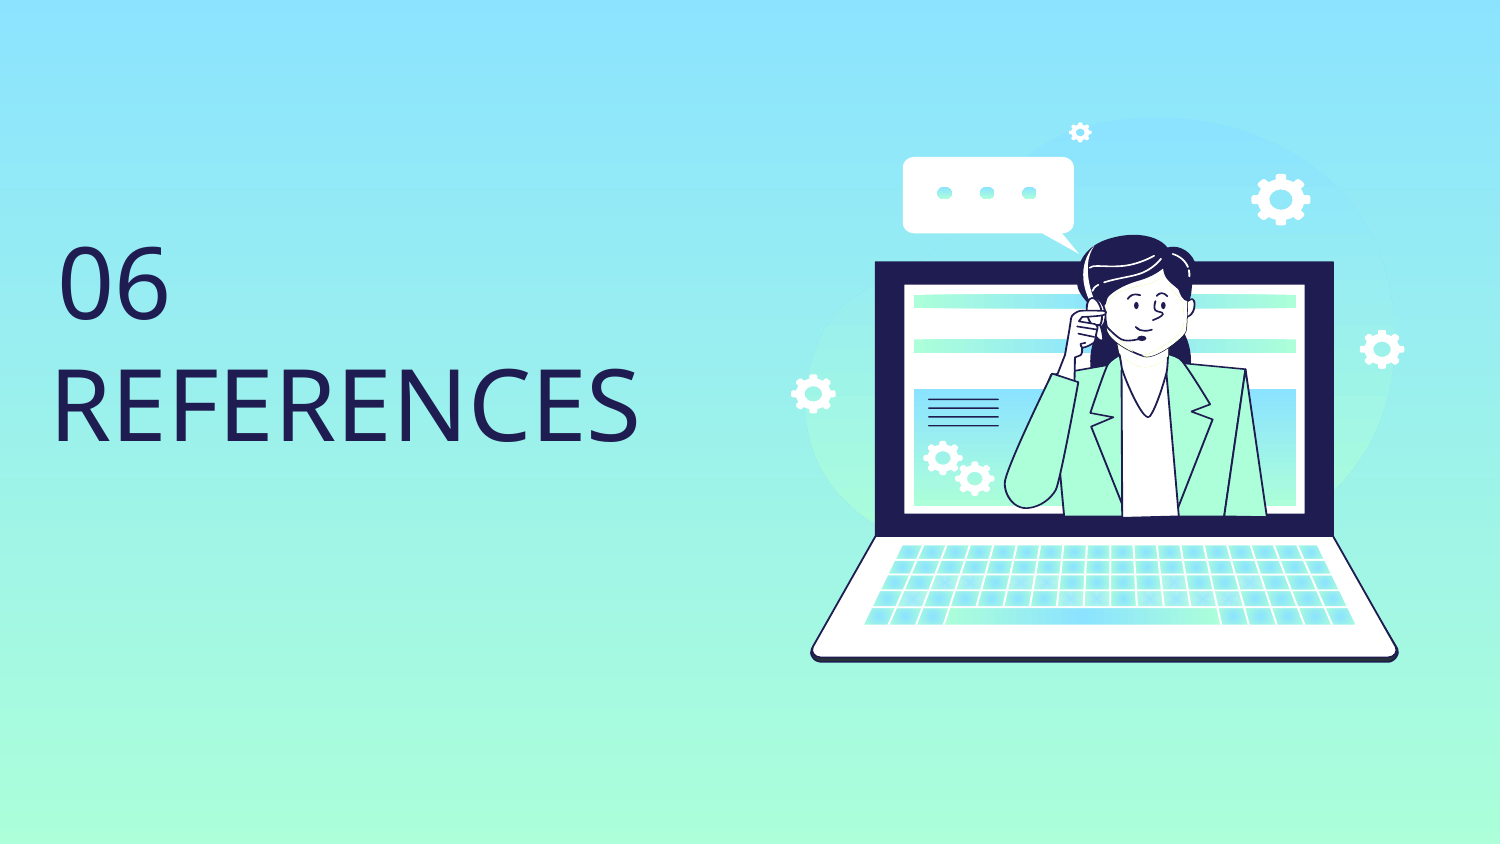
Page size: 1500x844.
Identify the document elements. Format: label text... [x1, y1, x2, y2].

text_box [781, 117, 1413, 664]
title 06 [42, 224, 479, 355]
title REFERENCES [34, 264, 776, 539]
